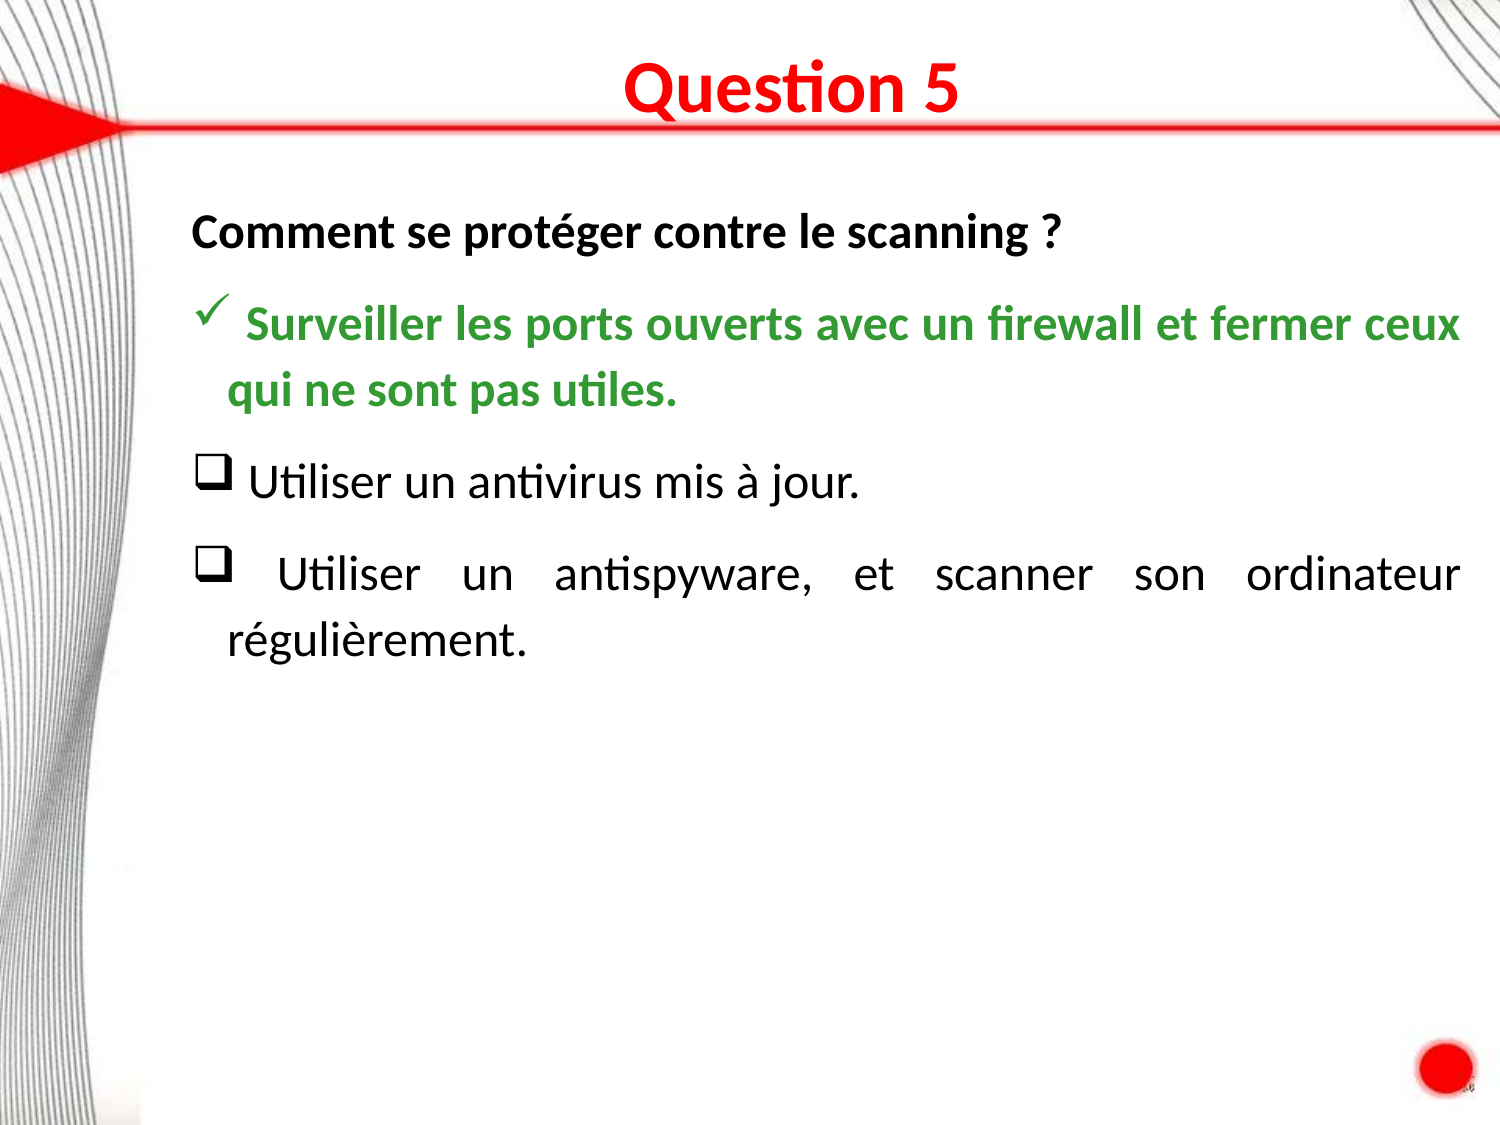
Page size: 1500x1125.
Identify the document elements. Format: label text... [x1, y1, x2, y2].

text_box Question 5 [621, 35, 963, 128]
picture [0, 0, 1500, 1125]
text_box Comment se protéger contre le scanning ? Surveiller les ports ouverts avec un firewall et fermer ceux qui ne sont pas utiles. Utiliser un antivirus mis à jour. Utiliser un antispyware, et scanner son ordinateur régulièrement. [176, 184, 1477, 720]
